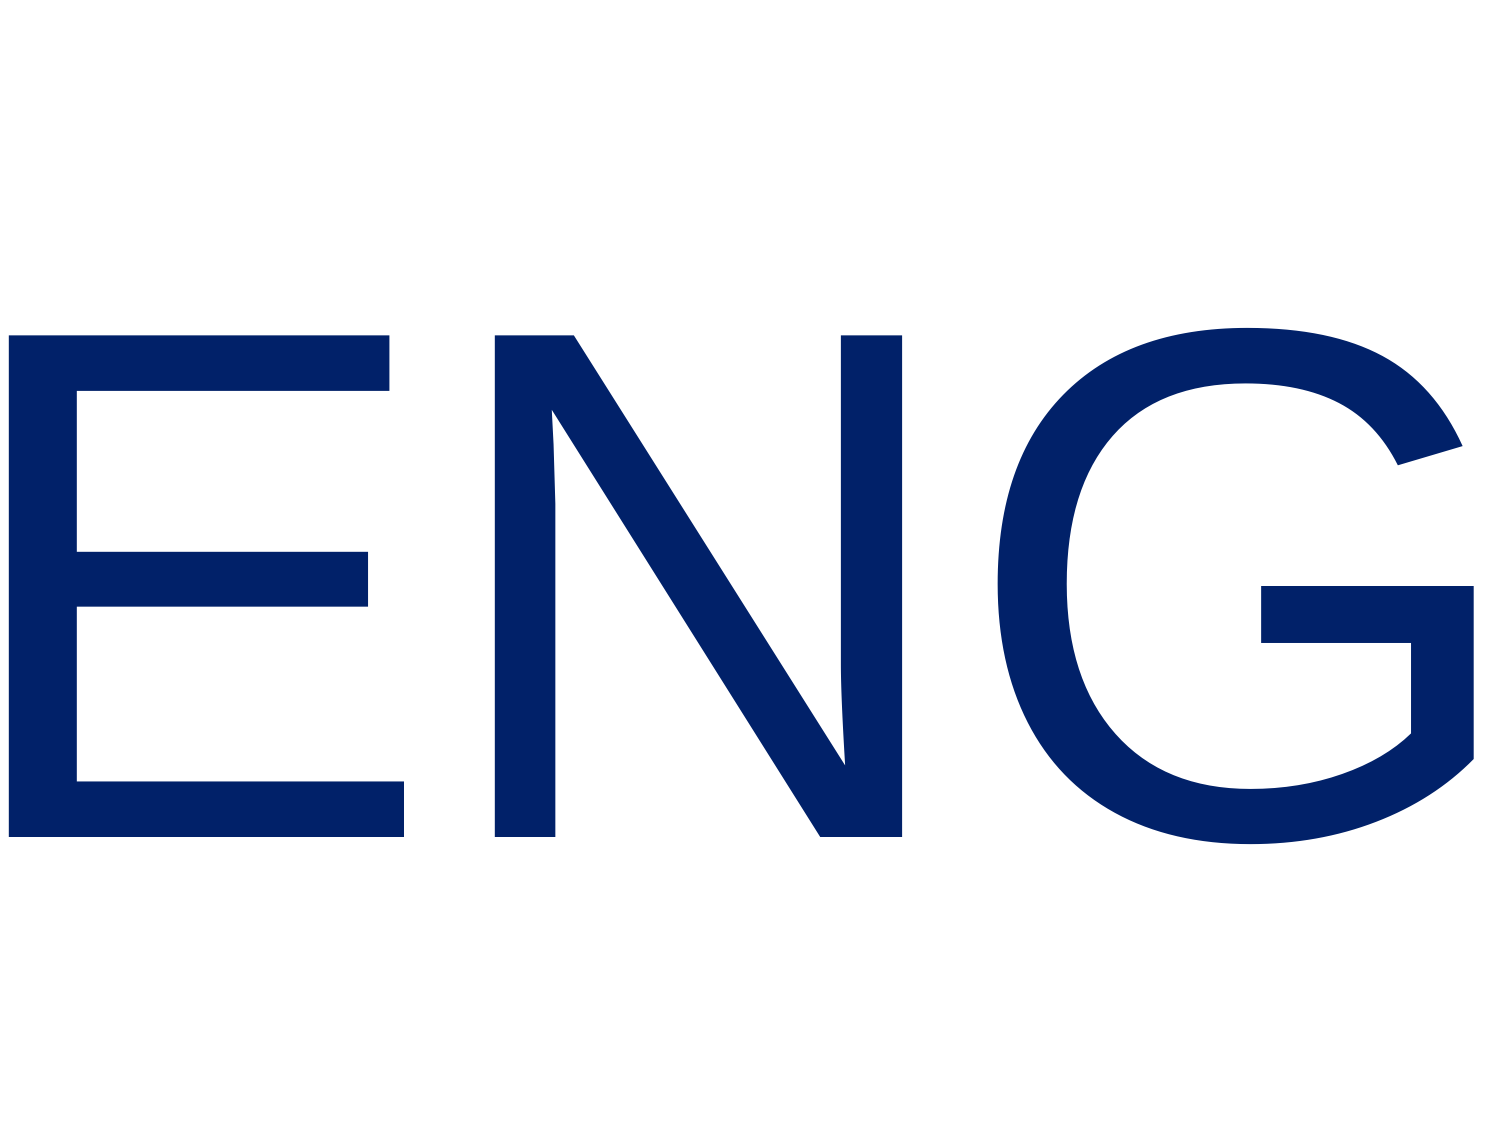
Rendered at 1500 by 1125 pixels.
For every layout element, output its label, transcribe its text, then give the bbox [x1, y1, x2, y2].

text_box ENG [0, 100, 1500, 991]
